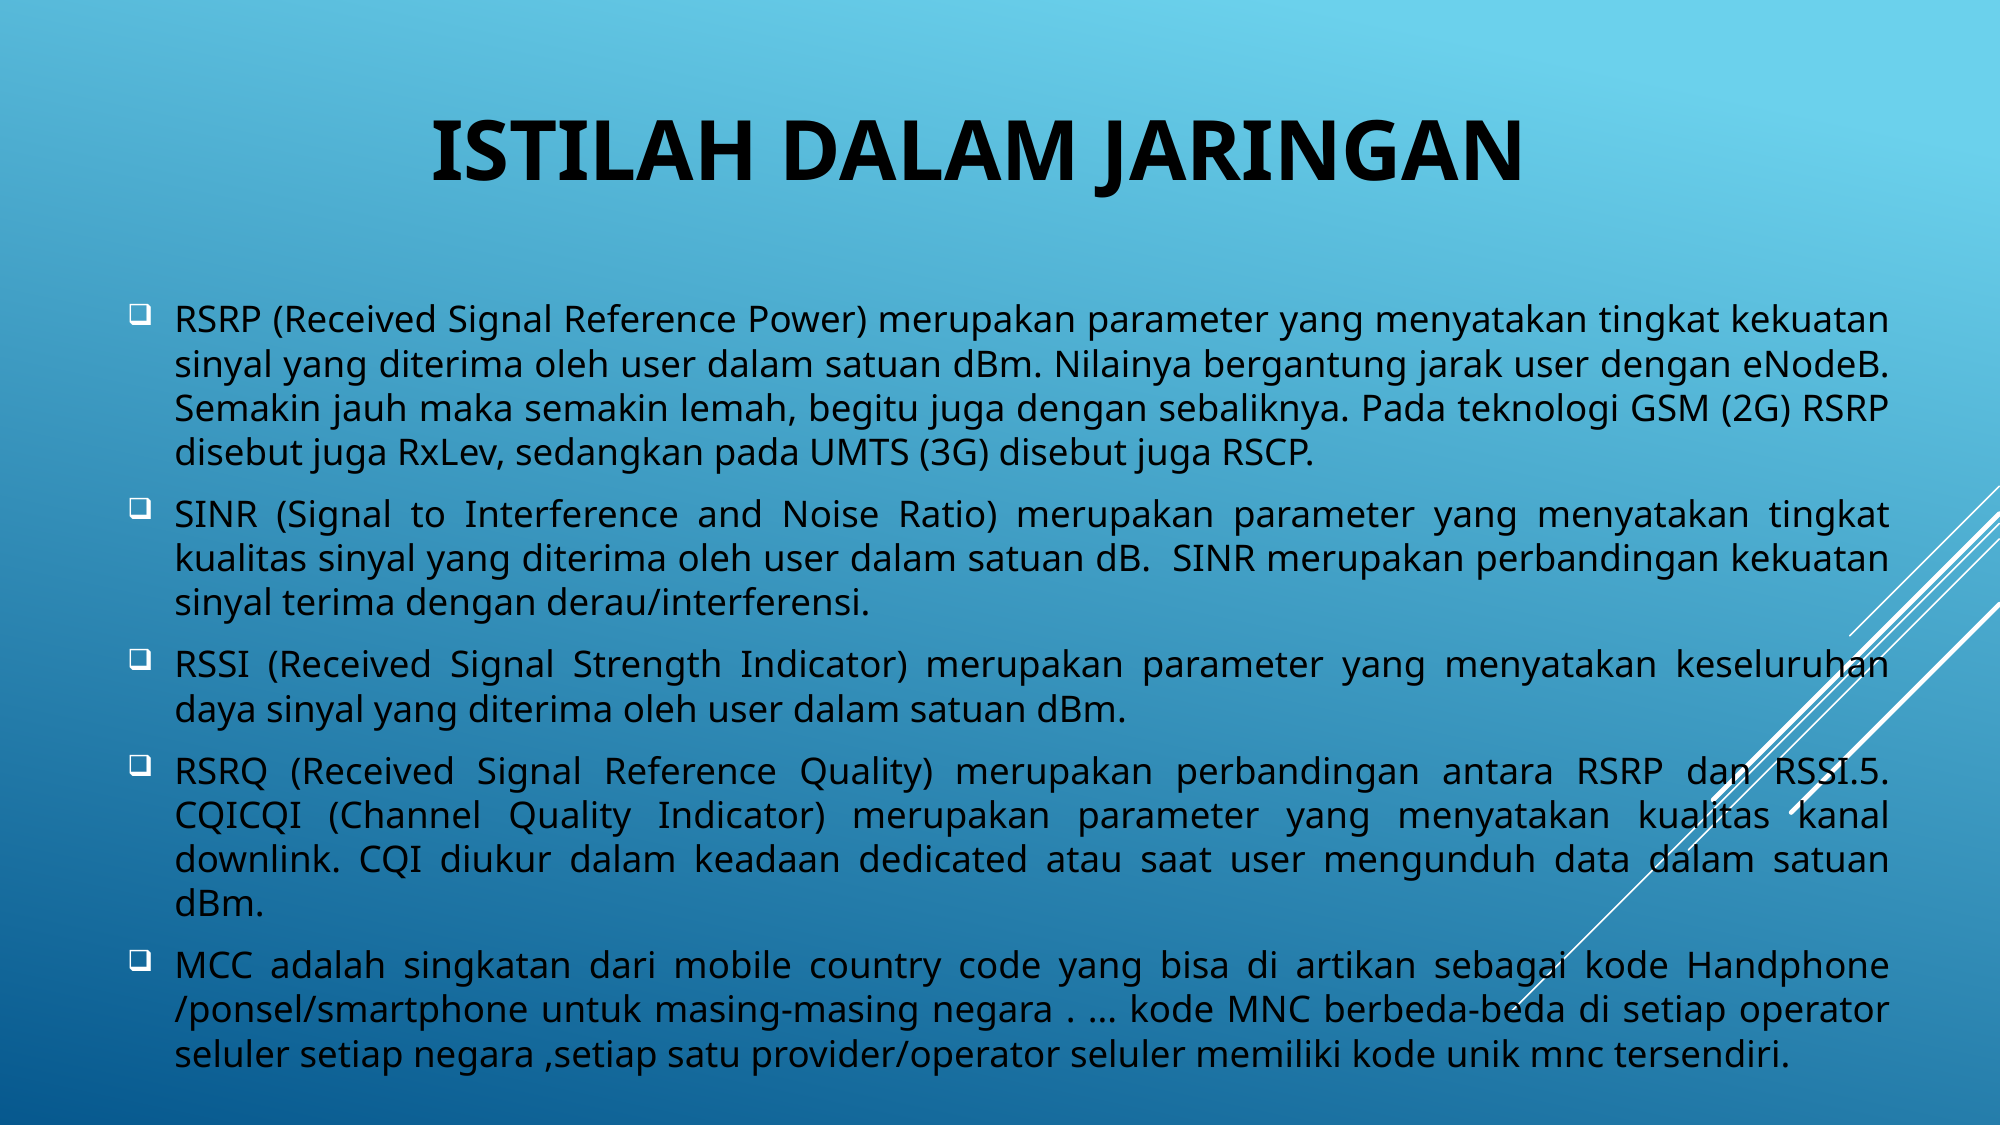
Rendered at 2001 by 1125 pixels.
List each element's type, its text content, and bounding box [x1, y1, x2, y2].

list RSRP (Received Signal Reference Power) merupakan parameter yang menyatakan tingkat kekuatan sinyal yang diterima oleh user dalam satuan dBm. Nilainya bergantung jarak user dengan eNodeB. Semakin jauh maka semakin lemah, begitu juga dengan sebaliknya. Pada teknologi GSM (2G) RSRP disebut juga RxLev, sedangkan pada UMTS (3G) disebut juga RSCP. SINR (Signal to Interference and Noise Ratio) merupakan parameter yang menyatakan tingkat kualitas sinyal yang diterima oleh user dalam satuan dB. SINR merupakan perbandingan kekuatan sinyal terima dengan derau/interferensi. RSSI (Received Signal Strength Indicator) merupakan parameter yang menyatakan keseluruhan daya sinyal yang diterima oleh user dalam satuan dBm. RSRQ (Received Signal Reference Quality) merupakan perbandingan antara RSRP dan RSSI.5. CQICQI (Channel Quality Indicator) merupakan parameter yang menyatakan kualitas kanal downlink. CQI diukur dalam keadaan dedicated atau saat user mengunduh data dalam satuan dBm. MCC adalah singkatan dari mobile country code yang bisa di artikan sebagai kode Handphone /ponsel/smartphone untuk masing-masing negara . ... kode MNC berbeda-beda di setiap operator seluler setiap negara ,setiap satu provider/operator seluler memiliki kode unik mnc tersendiri. [112, 270, 1907, 1100]
title Istilah dalam jaringan [279, 23, 1680, 270]
